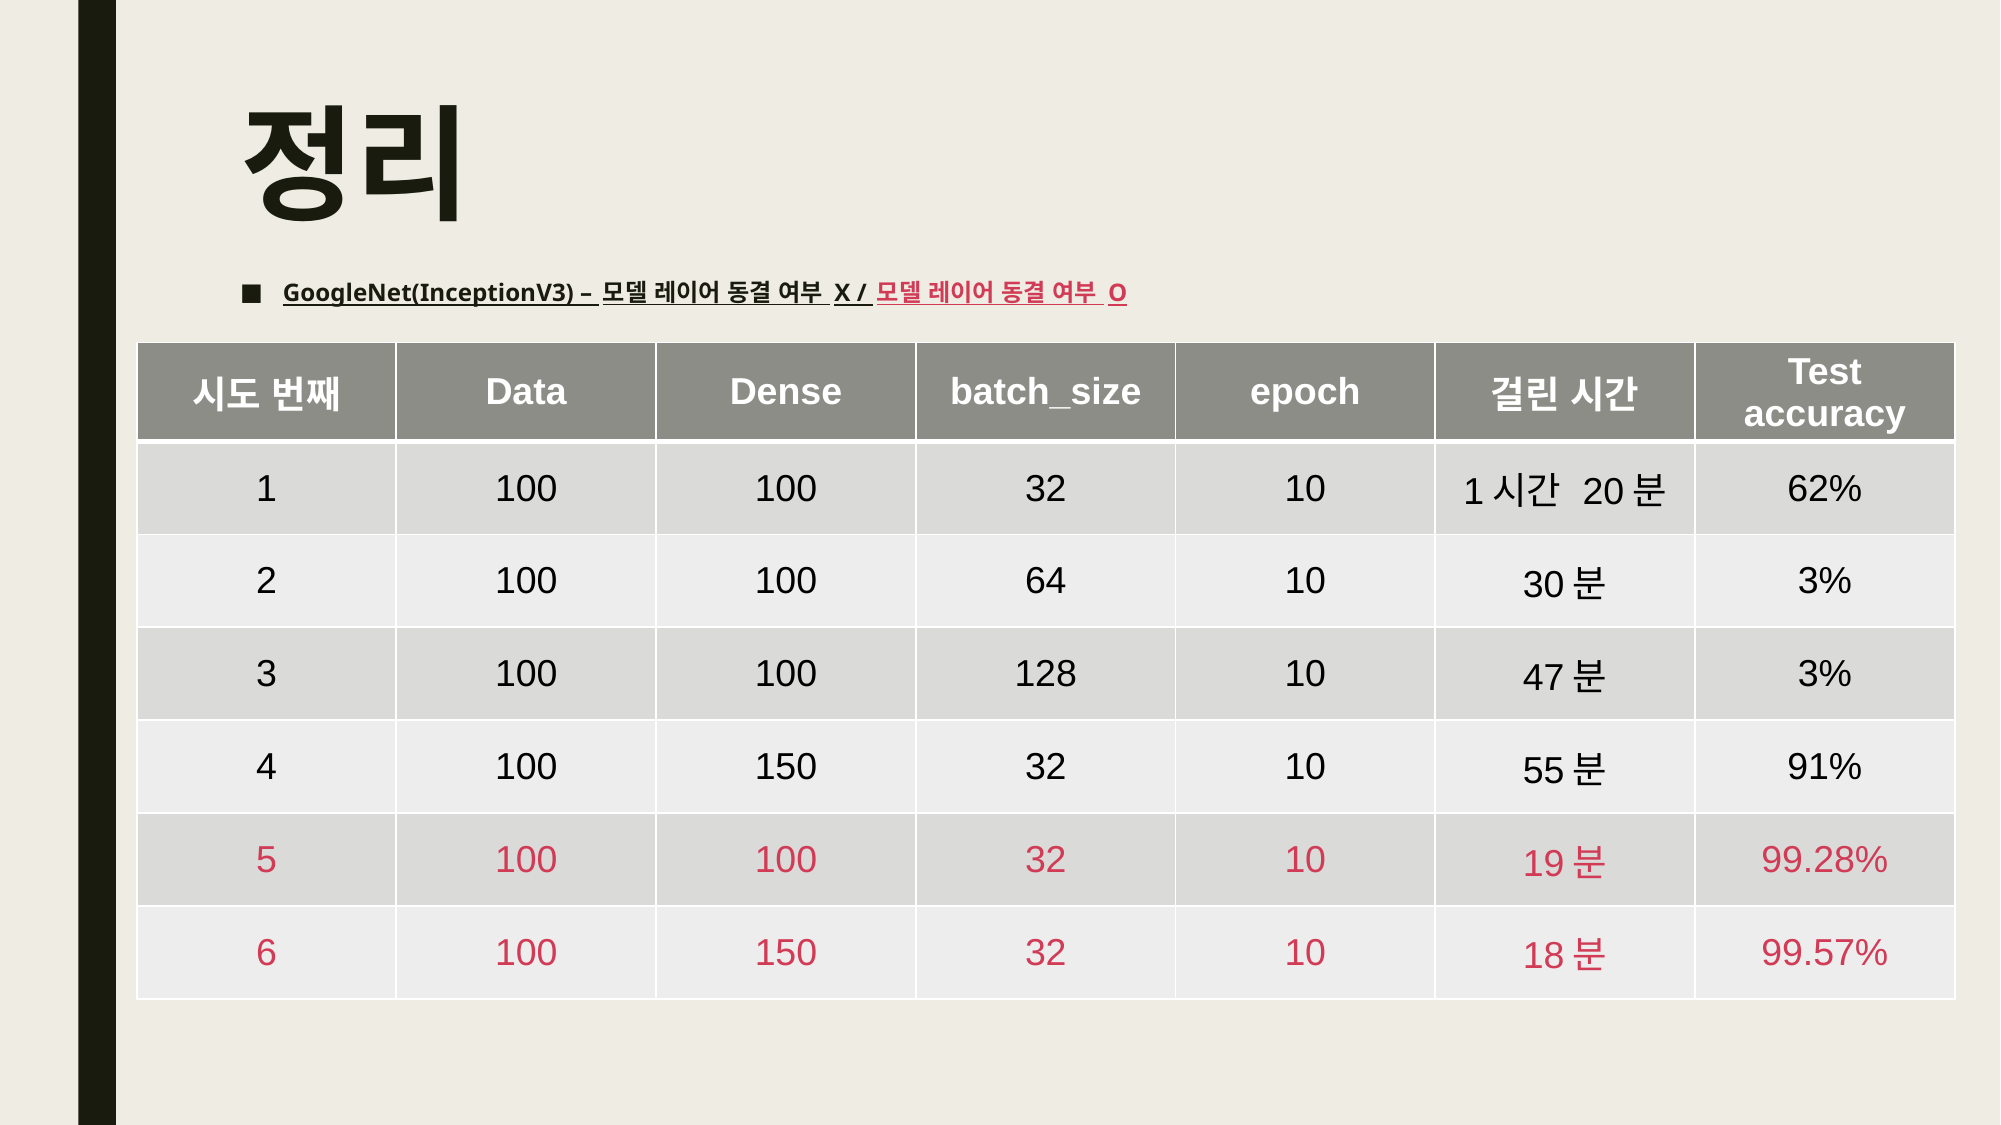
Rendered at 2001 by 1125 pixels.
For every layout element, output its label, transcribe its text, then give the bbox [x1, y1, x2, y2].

table_cell 64 [917, 535, 1175, 626]
table_cell 30분 [1436, 535, 1694, 626]
table_header Data [397, 343, 655, 439]
table_cell 128 [917, 628, 1175, 719]
table_cell 47분 [1436, 628, 1694, 719]
table_cell 150 [657, 721, 915, 812]
table_cell 10 [1176, 628, 1434, 719]
table_cell 1시간 20분 [1436, 444, 1694, 534]
table_cell 100 [657, 444, 915, 534]
table_cell 10 [1176, 814, 1434, 905]
table_cell 100 [397, 721, 655, 812]
table_header Test accuracy [1696, 343, 1954, 439]
table_cell 91% [1696, 721, 1954, 812]
table_cell 1 [138, 444, 395, 534]
table_cell 3% [1696, 628, 1954, 719]
title 정리 [225, 95, 1800, 340]
table_cell 32 [917, 814, 1175, 905]
table_cell 100 [397, 907, 655, 998]
table_cell 10 [1176, 721, 1434, 812]
table_cell 6 [138, 907, 395, 998]
table_cell 99.57% [1696, 907, 1954, 998]
table_cell 3 [138, 628, 395, 719]
table_cell 2 [138, 535, 395, 626]
table_cell 32 [917, 907, 1175, 998]
table_header 걸린 시간 [1436, 343, 1694, 439]
table_cell 99.28% [1696, 814, 1954, 905]
table_header 시도 번째 [138, 343, 395, 439]
table_cell 100 [397, 535, 655, 626]
table_header batch_size [917, 343, 1175, 439]
table_cell 4 [138, 721, 395, 812]
table_cell 100 [397, 444, 655, 534]
table_header epoch [1176, 343, 1434, 439]
table_cell 100 [397, 814, 655, 905]
table_cell 100 [657, 535, 915, 626]
table_cell 19분 [1436, 814, 1694, 905]
table_cell 3% [1696, 535, 1954, 626]
table_cell 10 [1176, 535, 1434, 626]
table_cell 100 [397, 628, 655, 719]
table_cell 10 [1176, 907, 1434, 998]
table_cell 62% [1696, 444, 1954, 534]
table_header Dense [657, 343, 915, 439]
table_cell 32 [917, 444, 1175, 534]
table_cell 55분 [1436, 721, 1694, 812]
table_cell 100 [657, 628, 915, 719]
table_cell 100 [657, 814, 915, 905]
table_cell 150 [657, 907, 915, 998]
list GoogleNet(InceptionV3) – 모델 레이어 동결 여부 X / 모델 레이어 동결 여부 O [225, 267, 1627, 317]
table_cell 10 [1176, 444, 1434, 534]
table_cell 32 [917, 721, 1175, 812]
table_cell 18분 [1436, 907, 1694, 998]
table_cell 5 [138, 814, 395, 905]
